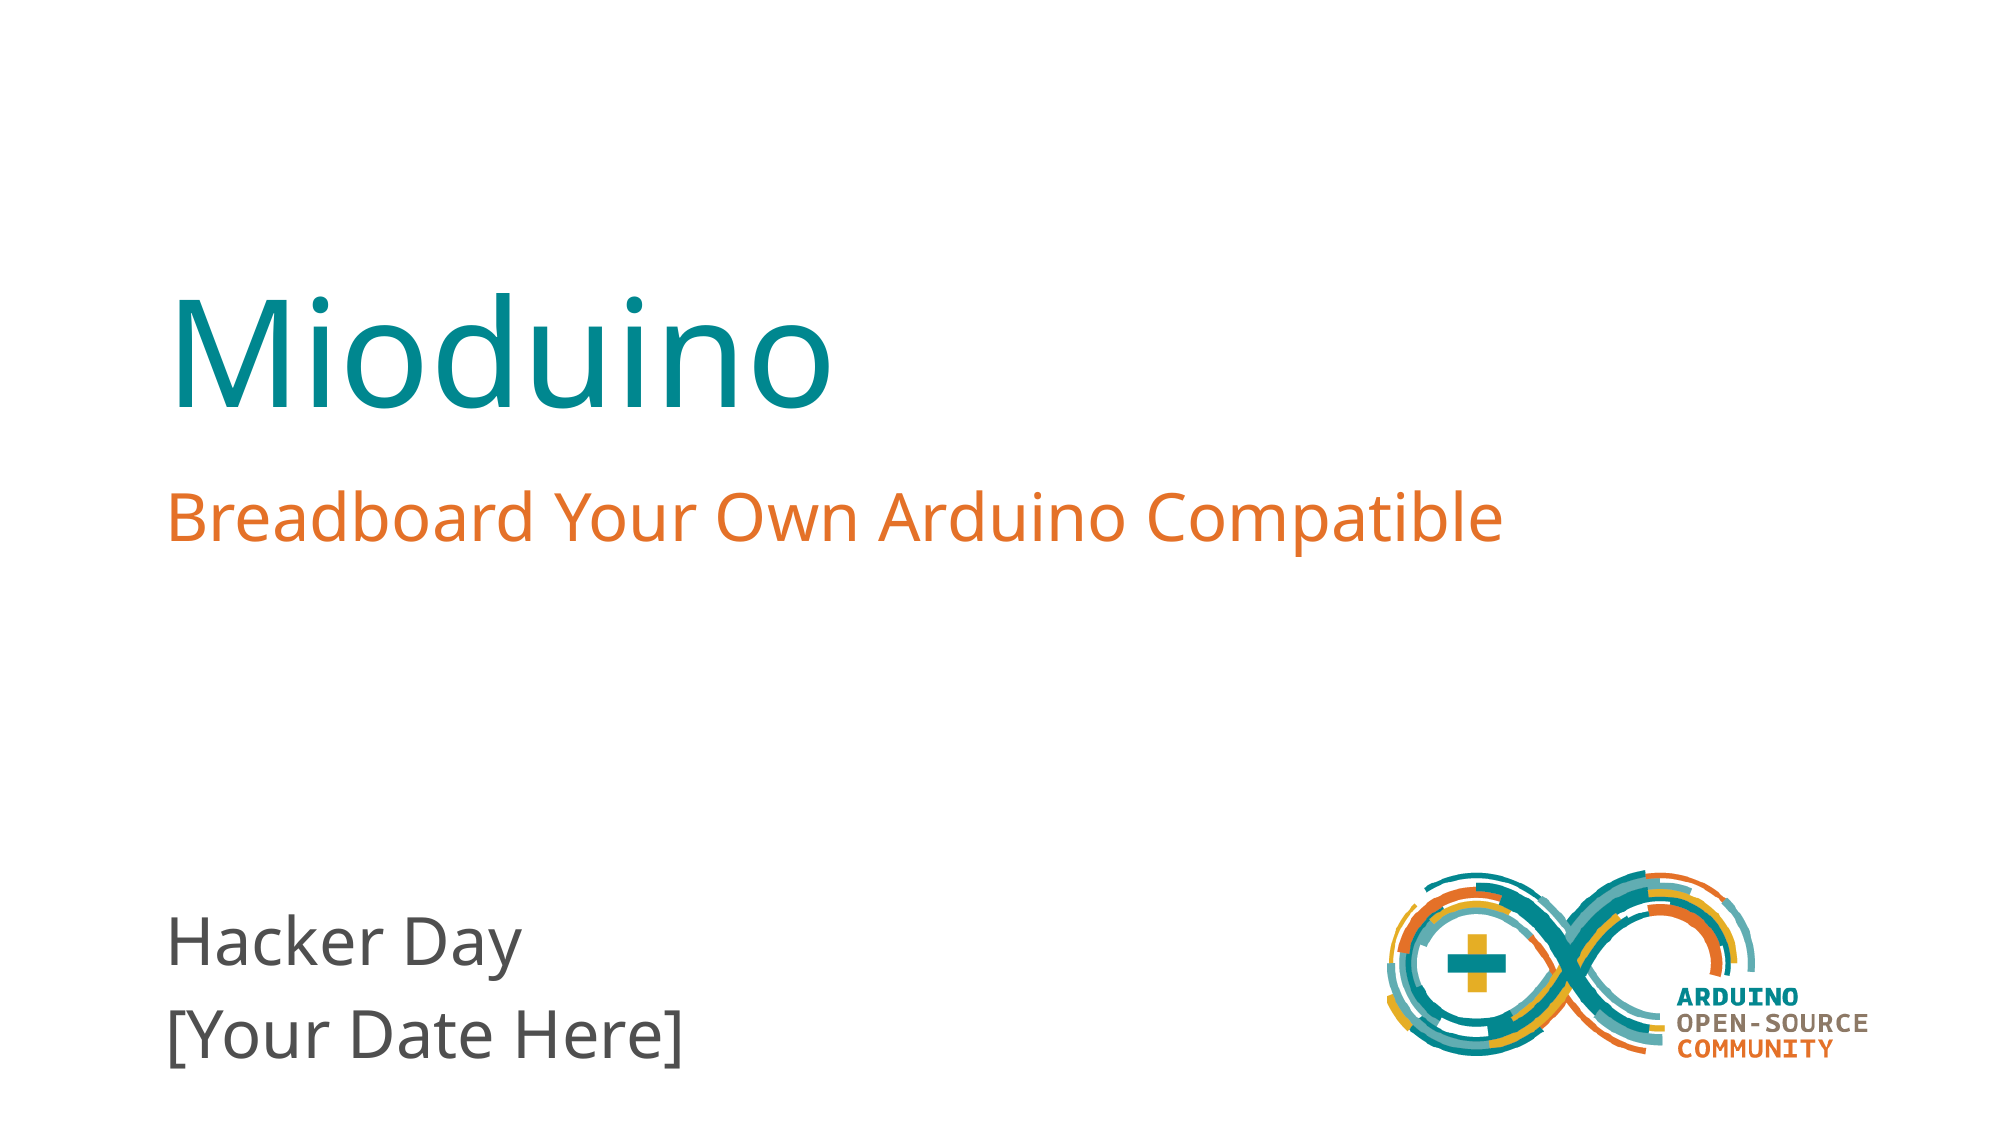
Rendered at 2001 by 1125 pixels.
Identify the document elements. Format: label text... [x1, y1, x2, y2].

picture [1386, 853, 1928, 1092]
title Mioduino [0, 161, 2000, 448]
subtitle Breadboard Your Own Arduino Compatible [0, 476, 2000, 579]
text_box Hacker Day [Your Date Here] [0, 900, 1085, 1092]
